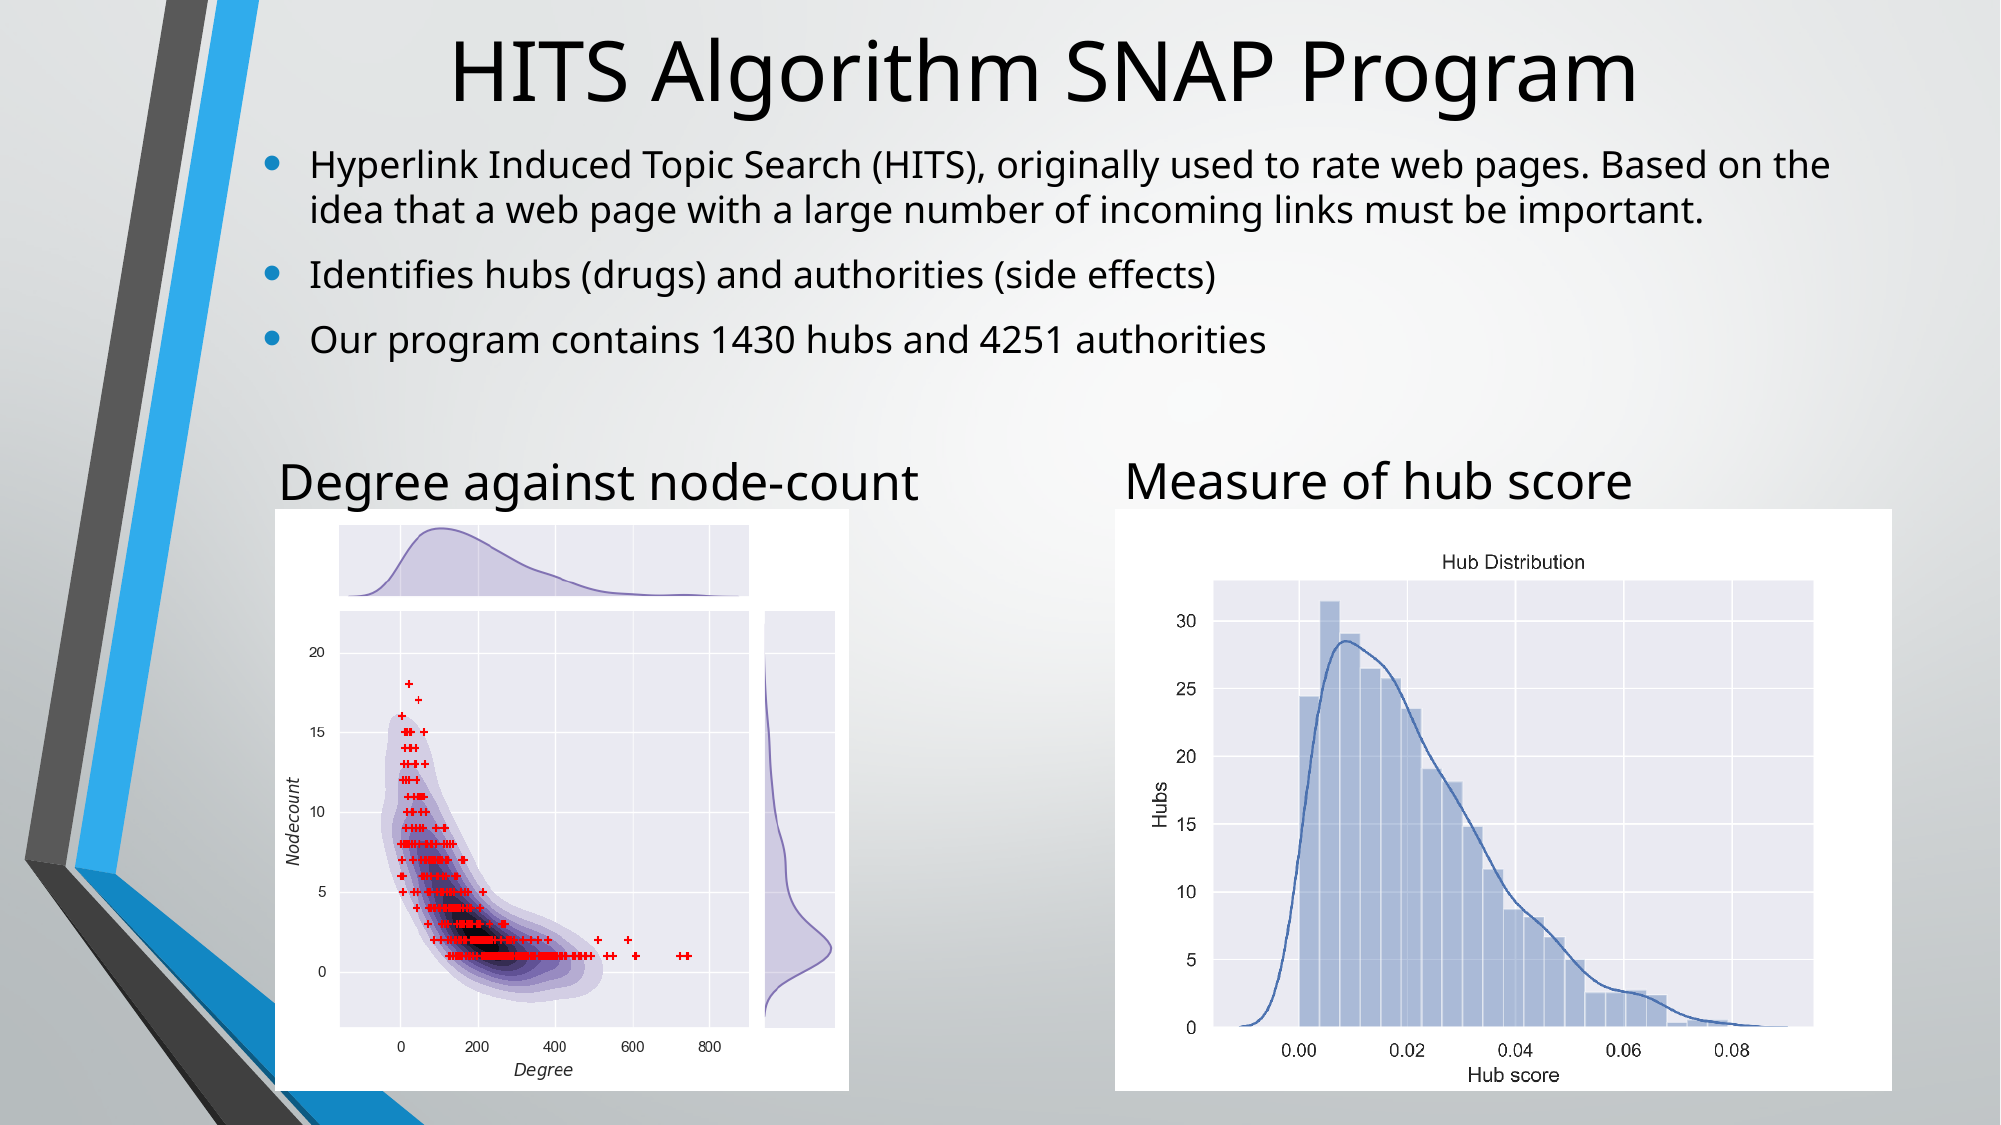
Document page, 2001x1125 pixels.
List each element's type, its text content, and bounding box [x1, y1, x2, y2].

picture [274, 509, 849, 1092]
list Hyperlink Induced Topic Search (HITS), originally used to rate web pages. Based on the idea that a web page with a large number of incoming links must be important. Identifies hubs (drugs) and authorities (side effects) Our program contains 1430 hubs and 4251 authorities [247, 68, 1892, 433]
text_box Degree against node-count [263, 413, 1110, 549]
title HITS Algorithm SNAP Program [223, 10, 1867, 127]
picture [1115, 509, 1892, 1092]
text_box Measure of hub score [1109, 442, 1960, 578]
